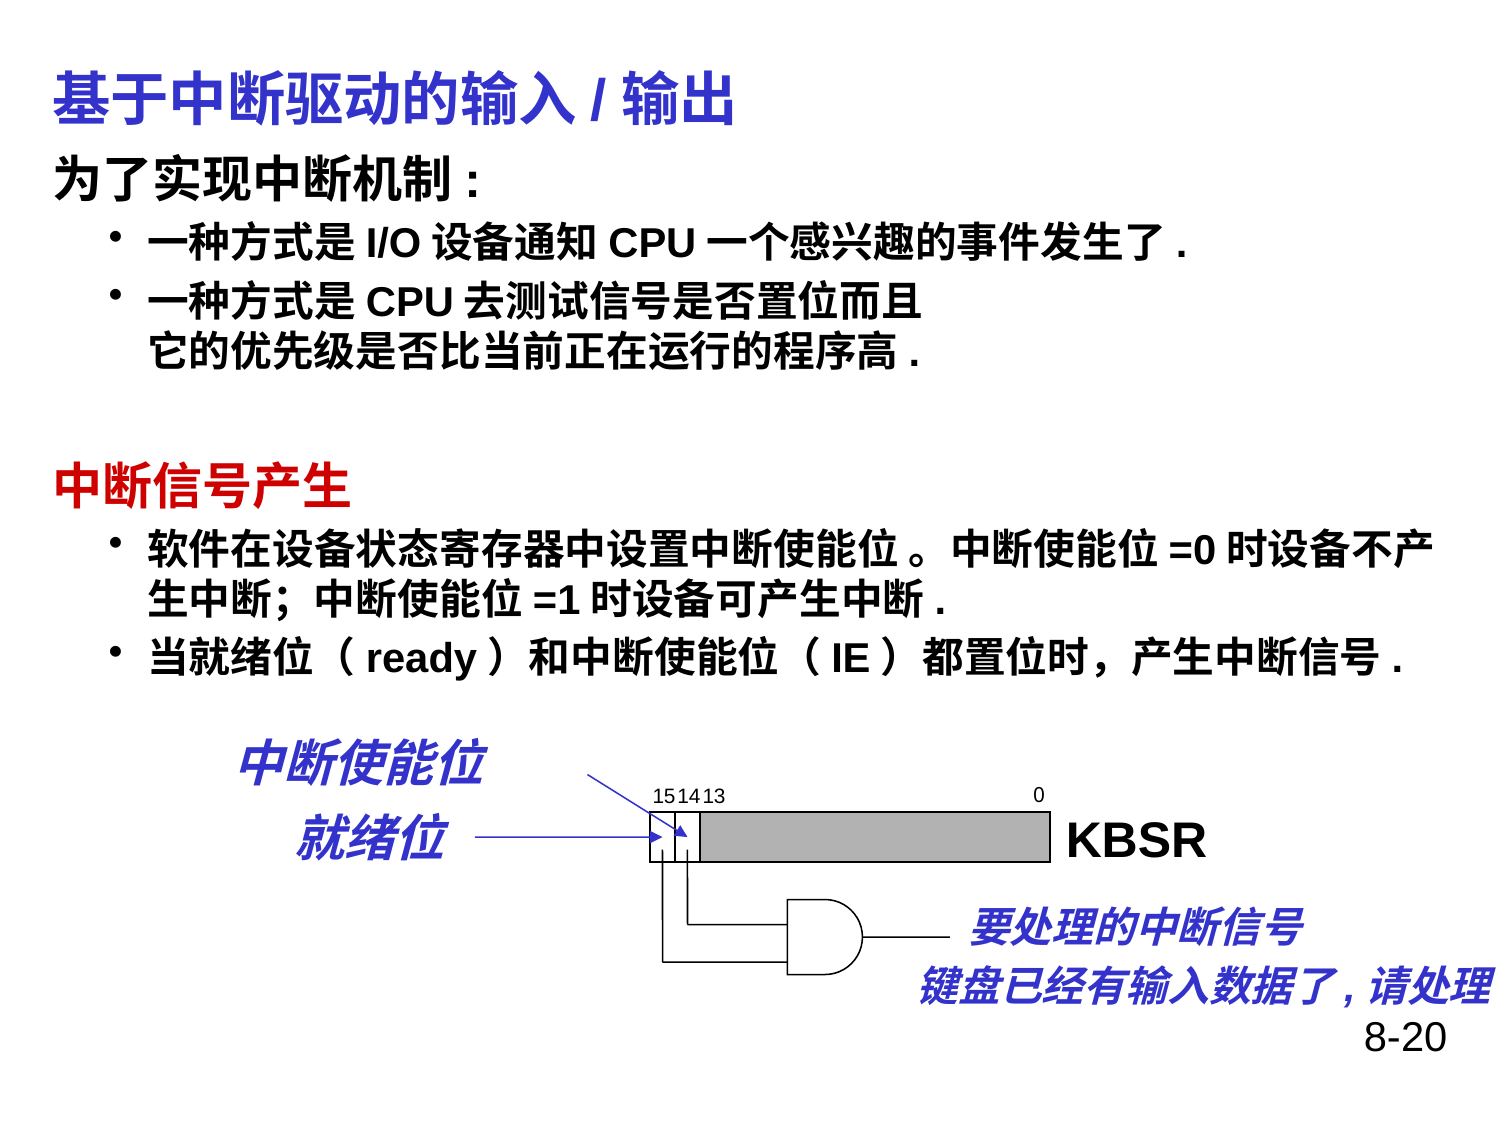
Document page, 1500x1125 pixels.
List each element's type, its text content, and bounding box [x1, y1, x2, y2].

text_box 13 [687, 774, 741, 815]
text_box 中断使能位 [218, 724, 499, 800]
text_box 就绪位 [279, 800, 460, 875]
slide_number 8- [1074, 1024, 1463, 1065]
text_box 0 [1018, 774, 1060, 815]
text_box 键盘已经有输入数据了,请处理 [901, 952, 1500, 1018]
text_box KBSR [1051, 800, 1222, 876]
text_box [675, 812, 700, 863]
text_box [650, 815, 675, 863]
title 基于中断驱动的输入/输出 [37, 52, 1463, 140]
text_box 14 [662, 774, 687, 815]
text_box 要处理的中断信号 [953, 893, 1318, 952]
text_box 15 [637, 774, 662, 815]
text_box [474, 830, 663, 844]
text_box [787, 899, 863, 975]
text_box [700, 812, 1050, 863]
text_box [587, 774, 688, 838]
list 为了实现中断机制: 一种方式是I/O设备通知CPU一个感兴趣的事件发生了. 一种方式是CPU去测试信号是否置位而且 它的优先级是否比当前正在运行的程序高. 中断信号产生 软件在设备状态寄存器中设置中断使能位 。中断使能位=0时设备不产生中断；中断使能位=1时设备可产生中断. 当就绪位（ready）和中断使能位（IE）都置位时，产生中断信号. [37, 140, 1463, 1024]
